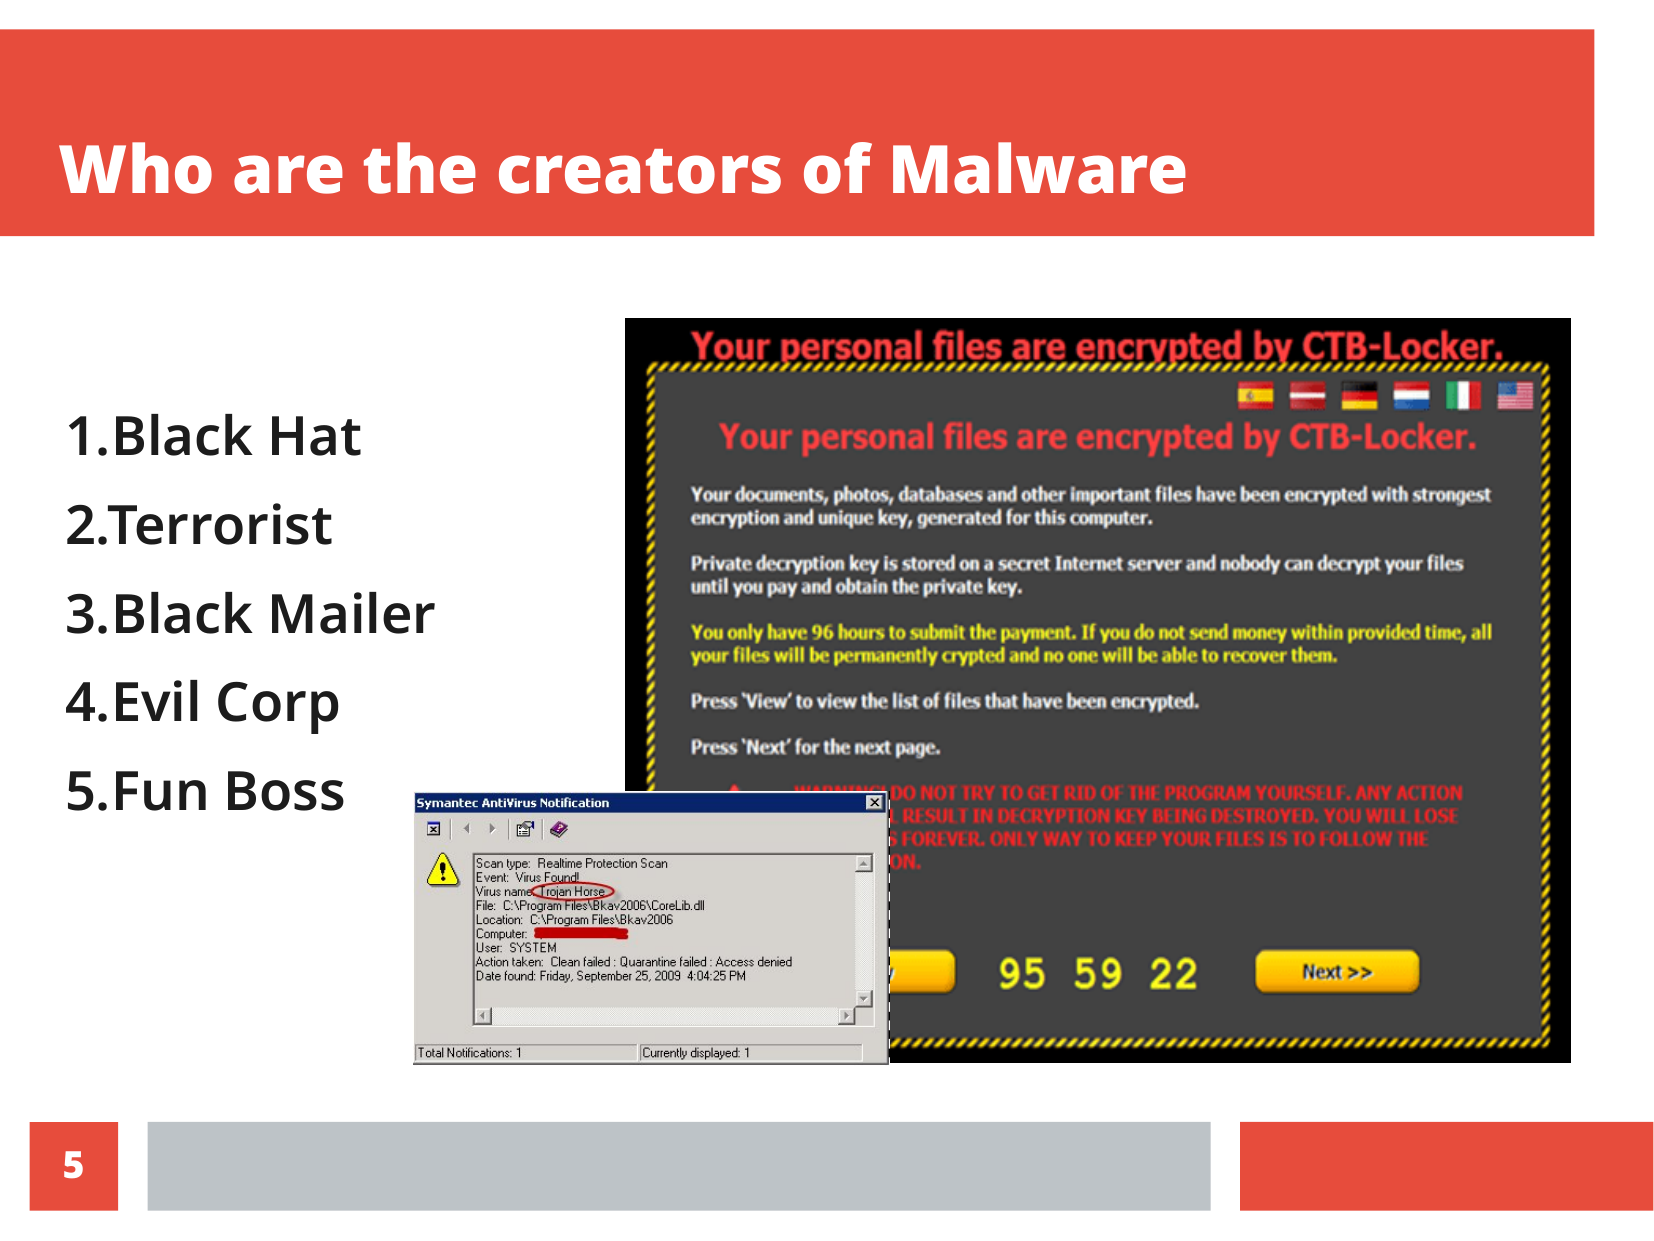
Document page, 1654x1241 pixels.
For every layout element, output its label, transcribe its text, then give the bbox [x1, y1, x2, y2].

picture [413, 318, 1571, 1066]
slide_number 5 [29, 1122, 119, 1211]
title Who are the creators of Malware [59, 59, 1595, 207]
list 1.Black Hat 2.Terrorist 3.Black Mailer 4.Evil Corp 5.Fun Boss [64, 312, 1571, 1081]
